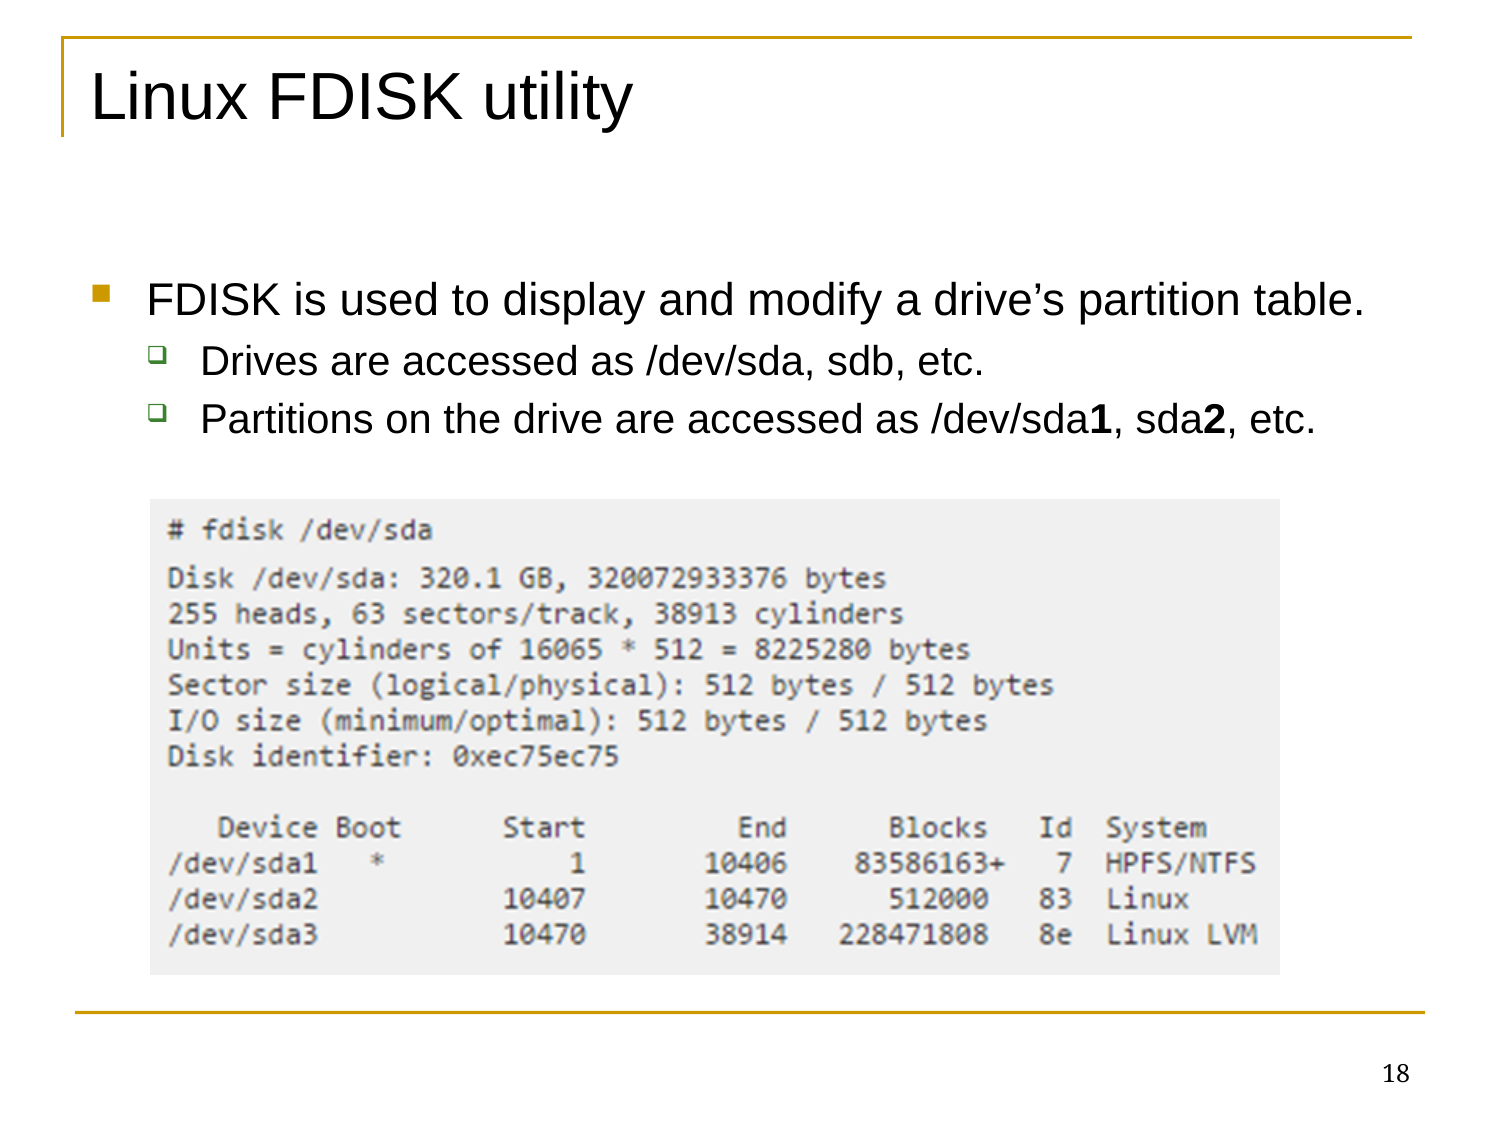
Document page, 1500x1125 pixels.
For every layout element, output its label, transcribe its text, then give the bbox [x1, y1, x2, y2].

picture [149, 499, 1281, 976]
title Linux FDISK utility [75, 45, 1425, 233]
list FDISK is used to display and modify a drive’s partition table. Drives are accessed as /dev/sda, sdb, etc. Partitions on the drive are accessed as /dev/sda1, sda2, etc. [75, 262, 1425, 1006]
slide_number 18 [1074, 1024, 1425, 1100]
